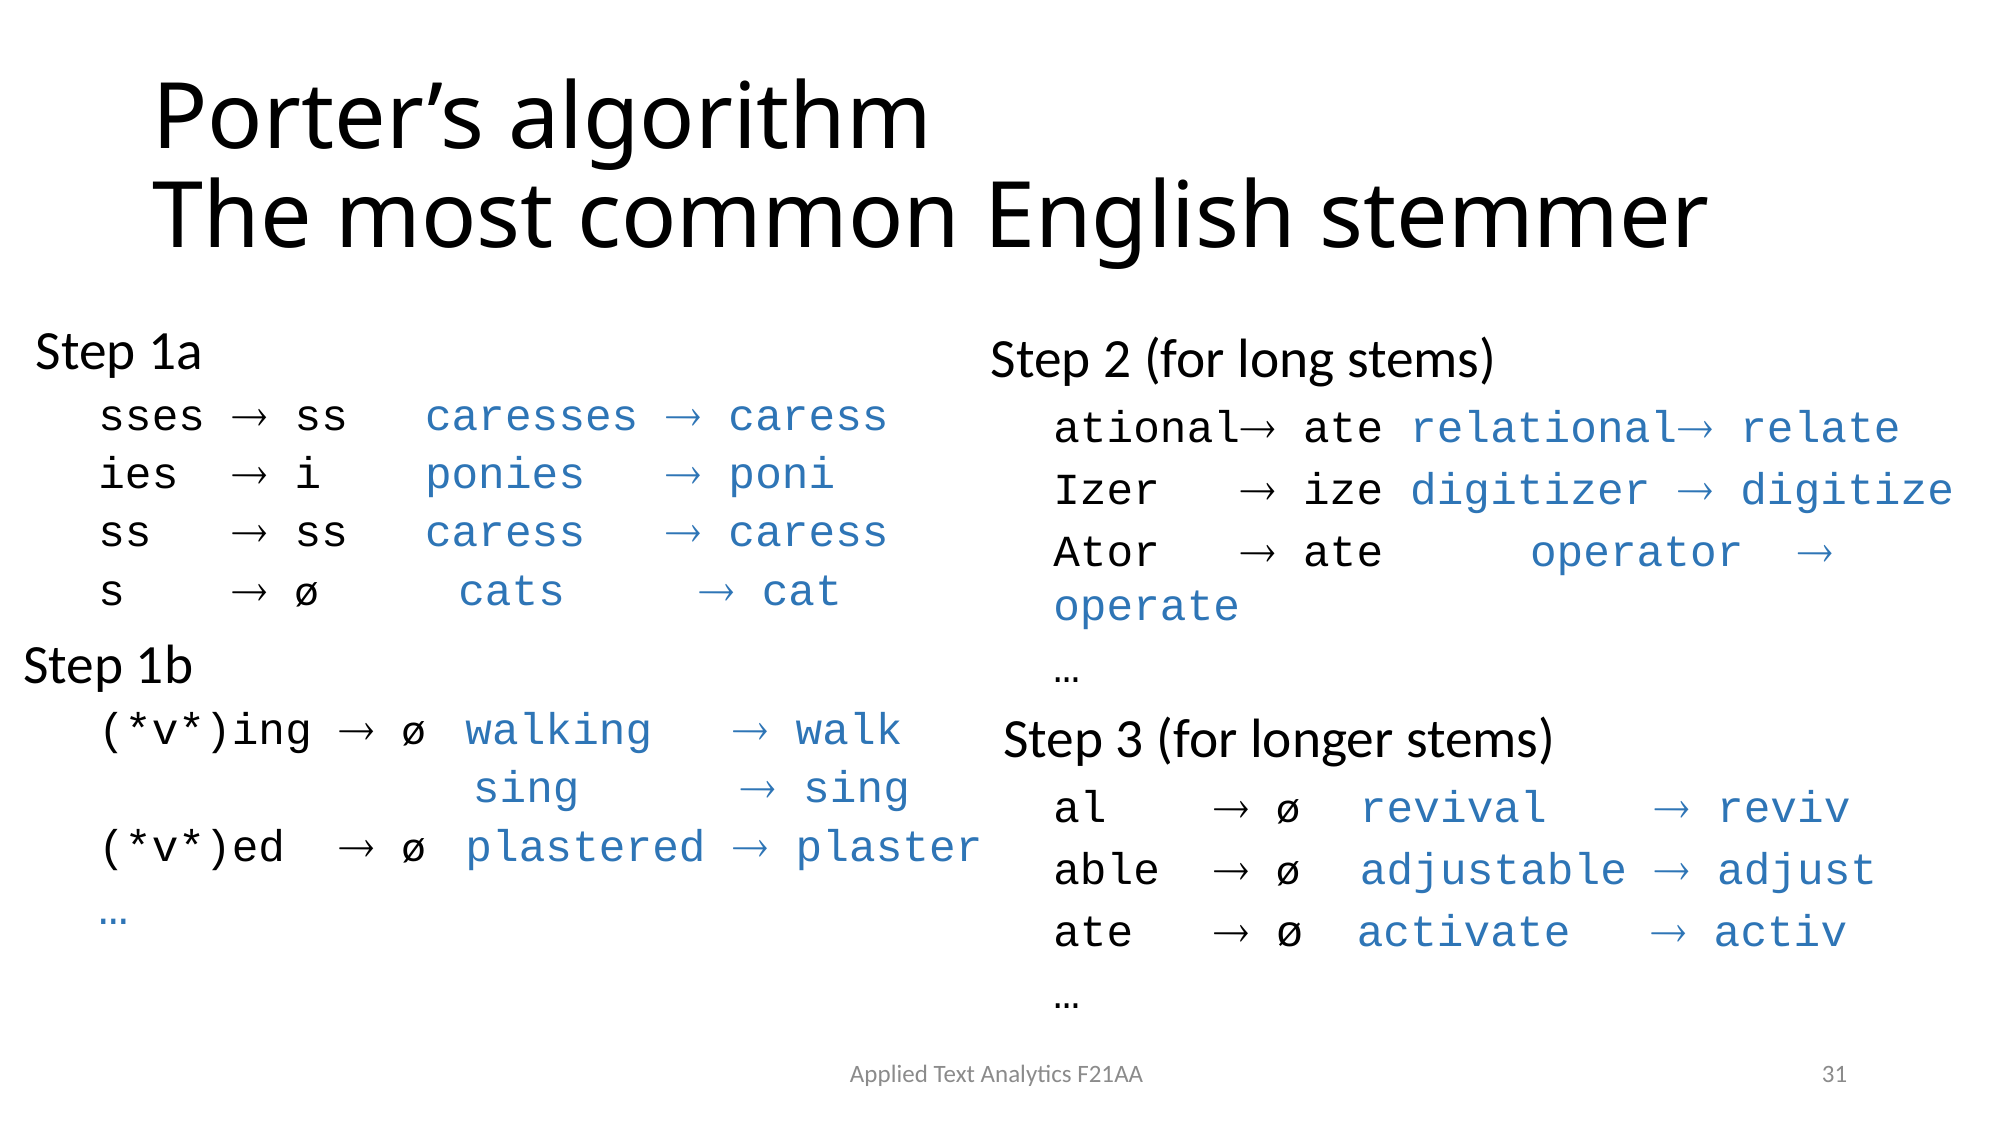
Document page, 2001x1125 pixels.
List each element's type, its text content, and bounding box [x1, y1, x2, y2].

list Step 1a sses  ss caresses  caress ies  i ponies  poni ss  ss caress  caress s  ø cats  cat Step 1b (*v*)ing  ø walking  walk sing  sing (*v*)ed  ø plastered  plaster … [0, 314, 933, 1044]
footer Applied Text Analytics F21AA [662, 1042, 1338, 1103]
text_box Step 2 (for long stems) ational ate relational relate Izer  ize digitizer  digitize Ator  ate operator  operate … Step 3 (for longer stems) al  ø revival  reviv able  ø adjustable  adjust ate  ø activate  activ … [933, 312, 2000, 1042]
slide_number 31 [1412, 1042, 1863, 1103]
title Porter’s algorithm The most common English stemmer [137, 59, 1863, 278]
